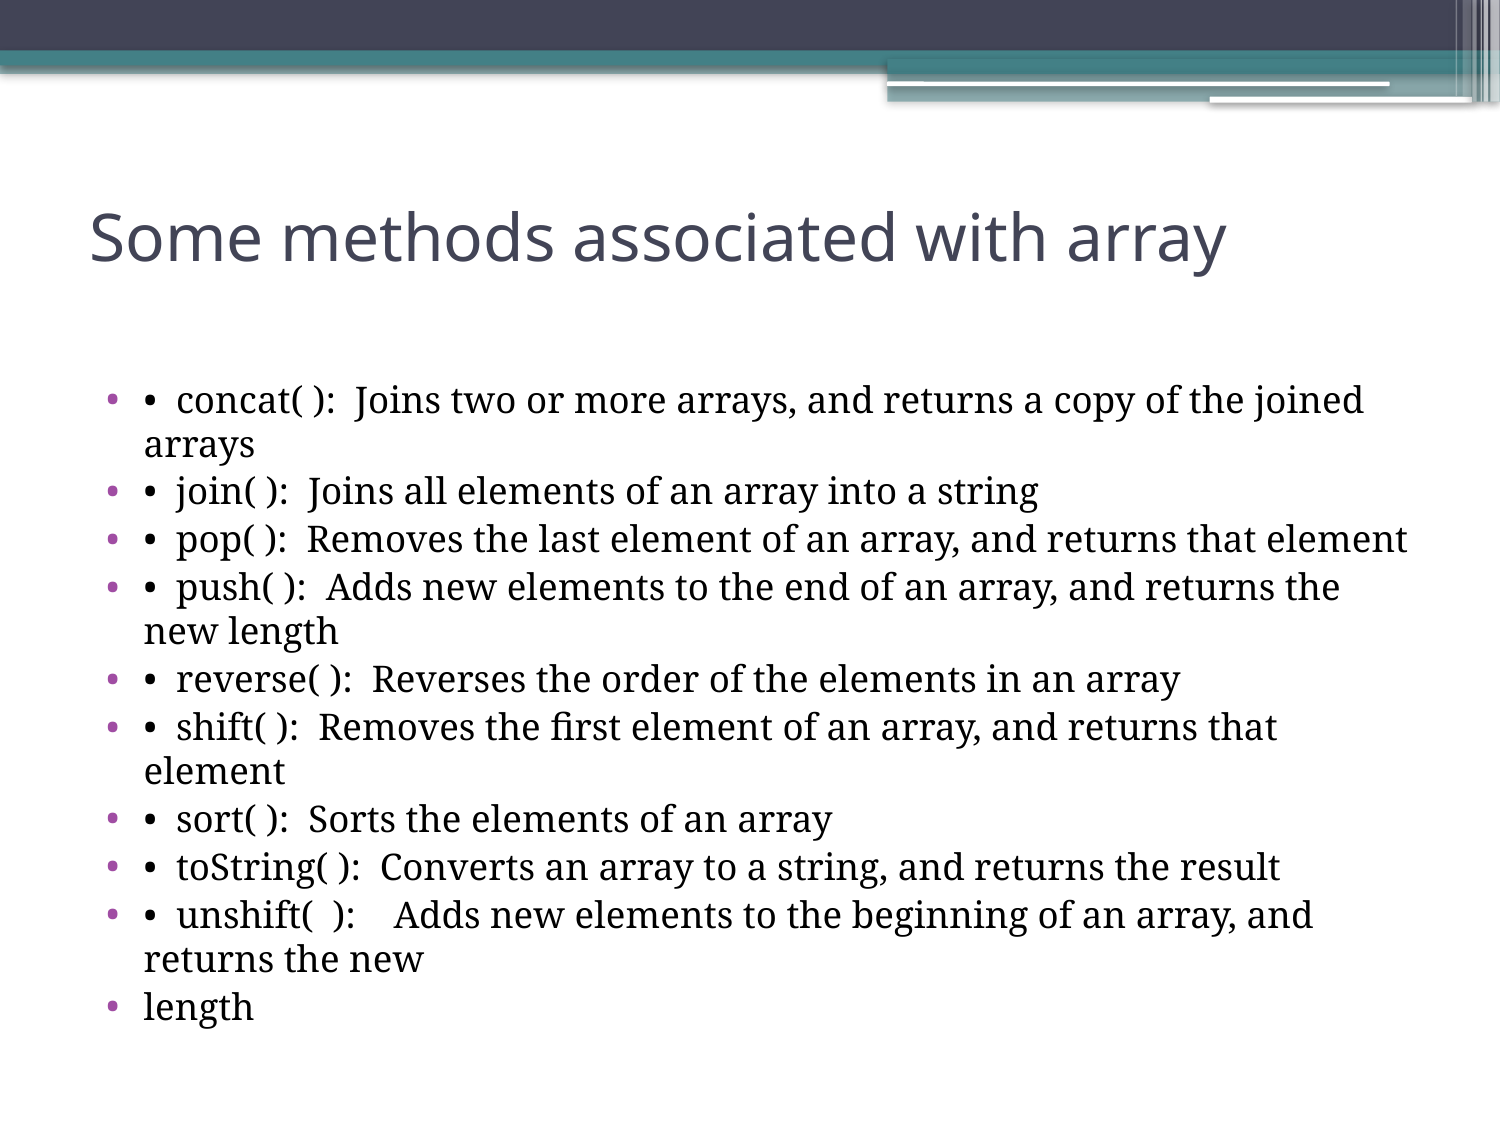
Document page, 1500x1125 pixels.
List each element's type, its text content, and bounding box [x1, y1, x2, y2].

title Some methods associated with array [75, 187, 1425, 363]
list • concat( ): Joins two or more arrays, and returns a copy of the joined arrays • join( ): Joins all elements of an array into a string • pop( ): Removes the last element of an array, and returns that element • push( ): Adds new elements to the end of an array, and returns the new length • reverse( ): Reverses the order of the elements in an array • shift( ): Removes the first element of an array, and returns that element • sort( ): Sorts the elements of an array • toString( ): Converts an array to a string, and returns the result • unshift( ): Adds new elements to the beginning of an array, and returns the new length [75, 368, 1425, 1079]
